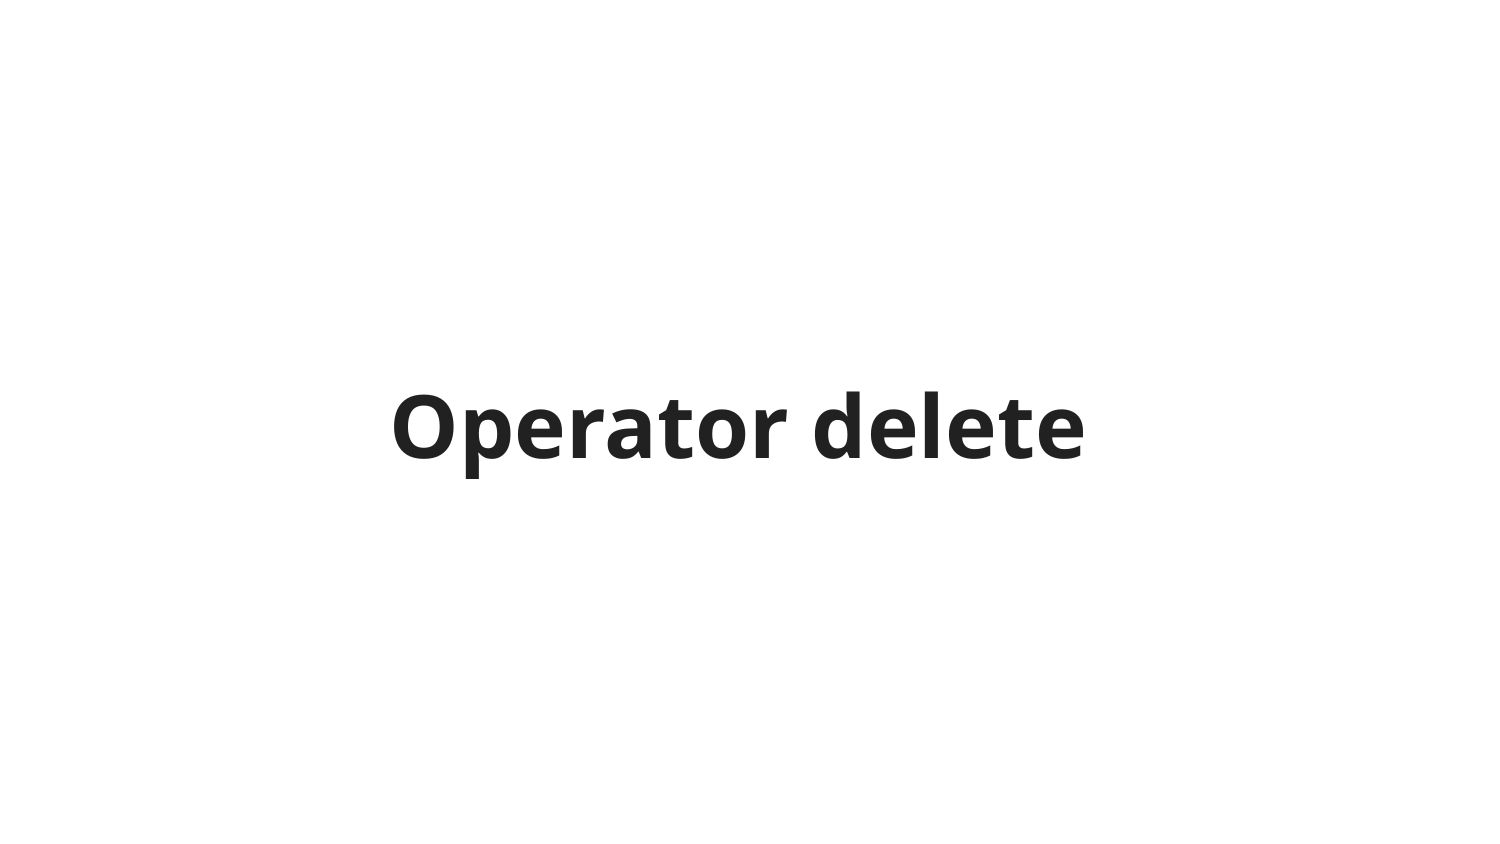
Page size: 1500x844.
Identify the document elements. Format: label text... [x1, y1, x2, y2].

title Operator delete [51, 356, 1449, 488]
